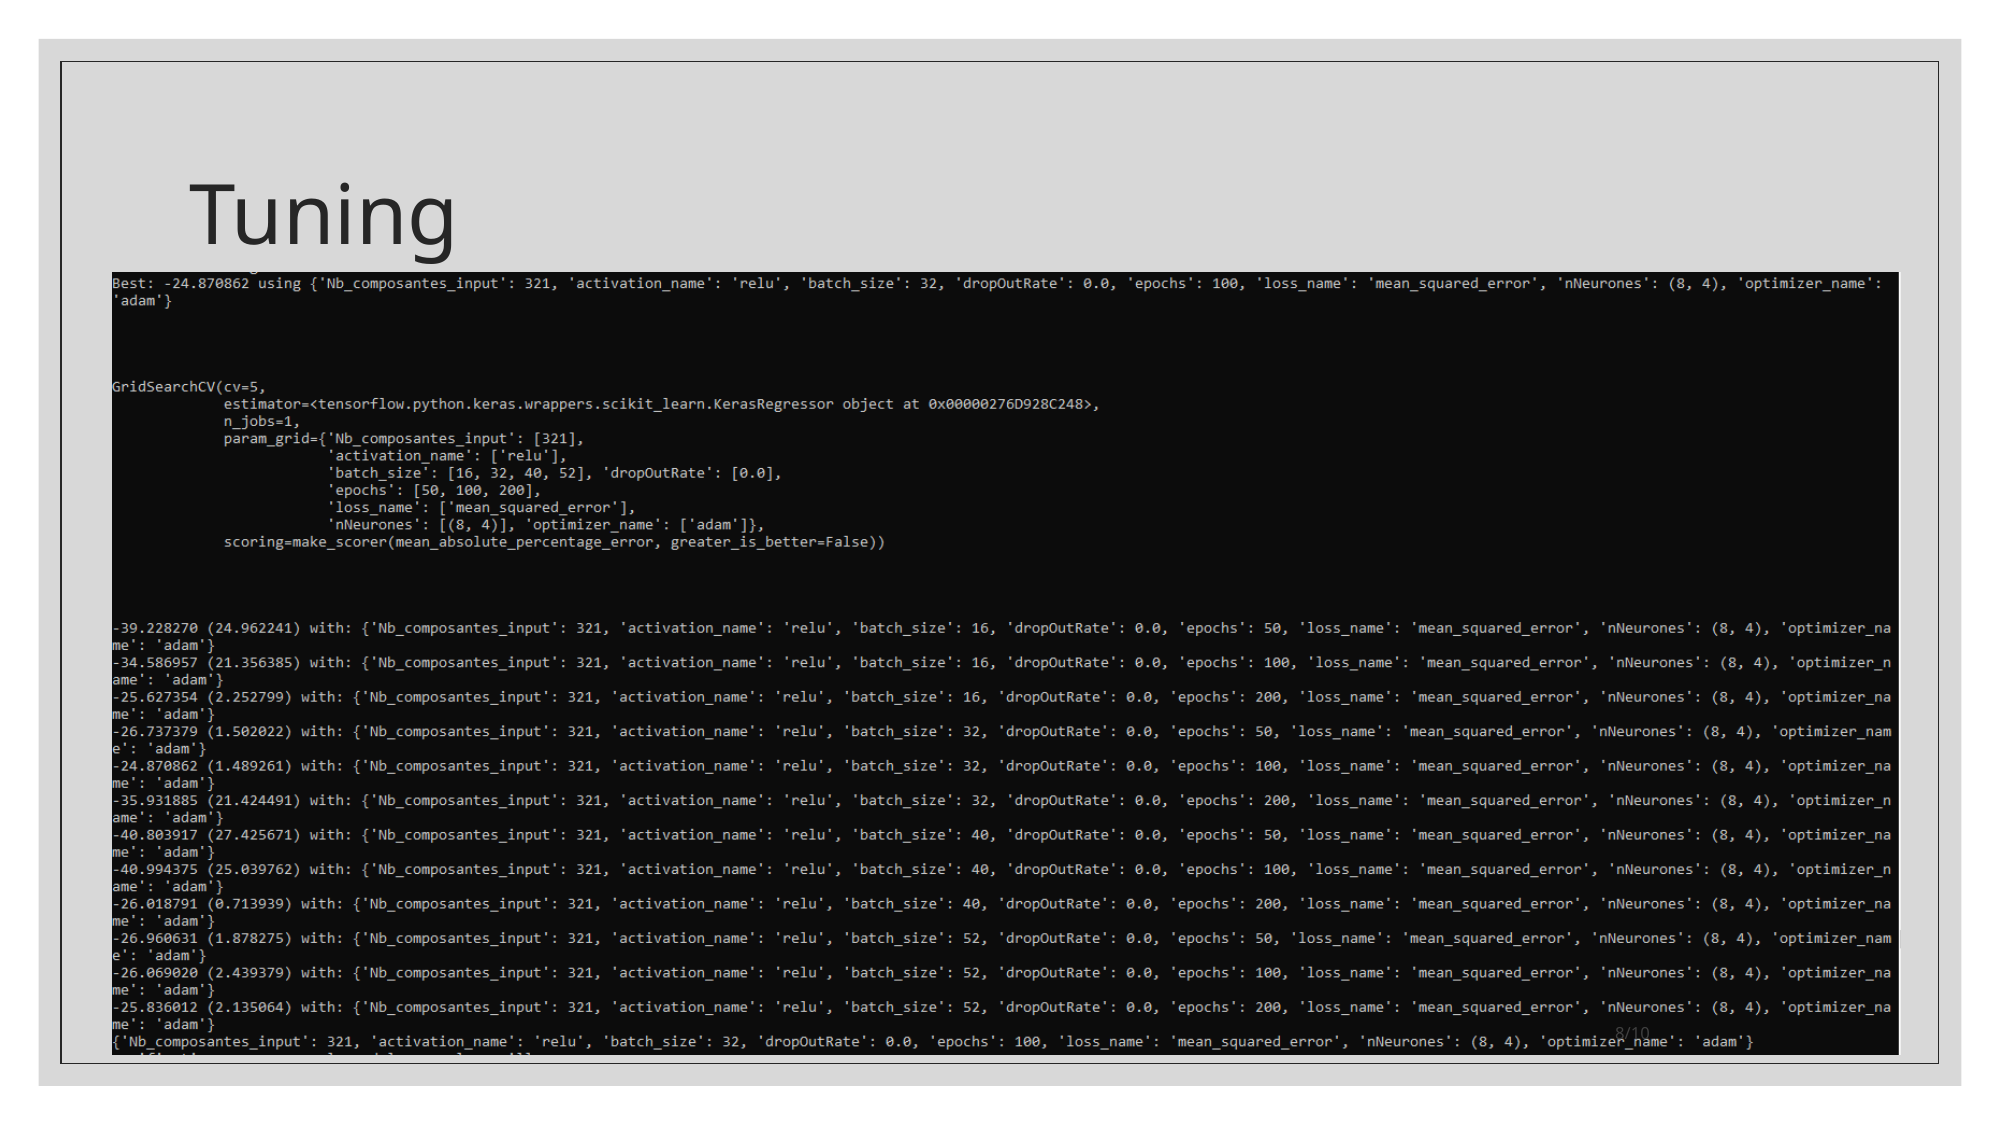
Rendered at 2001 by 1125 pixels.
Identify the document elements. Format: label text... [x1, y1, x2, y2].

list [112, 272, 1901, 1055]
title Tuning [174, 105, 1825, 267]
